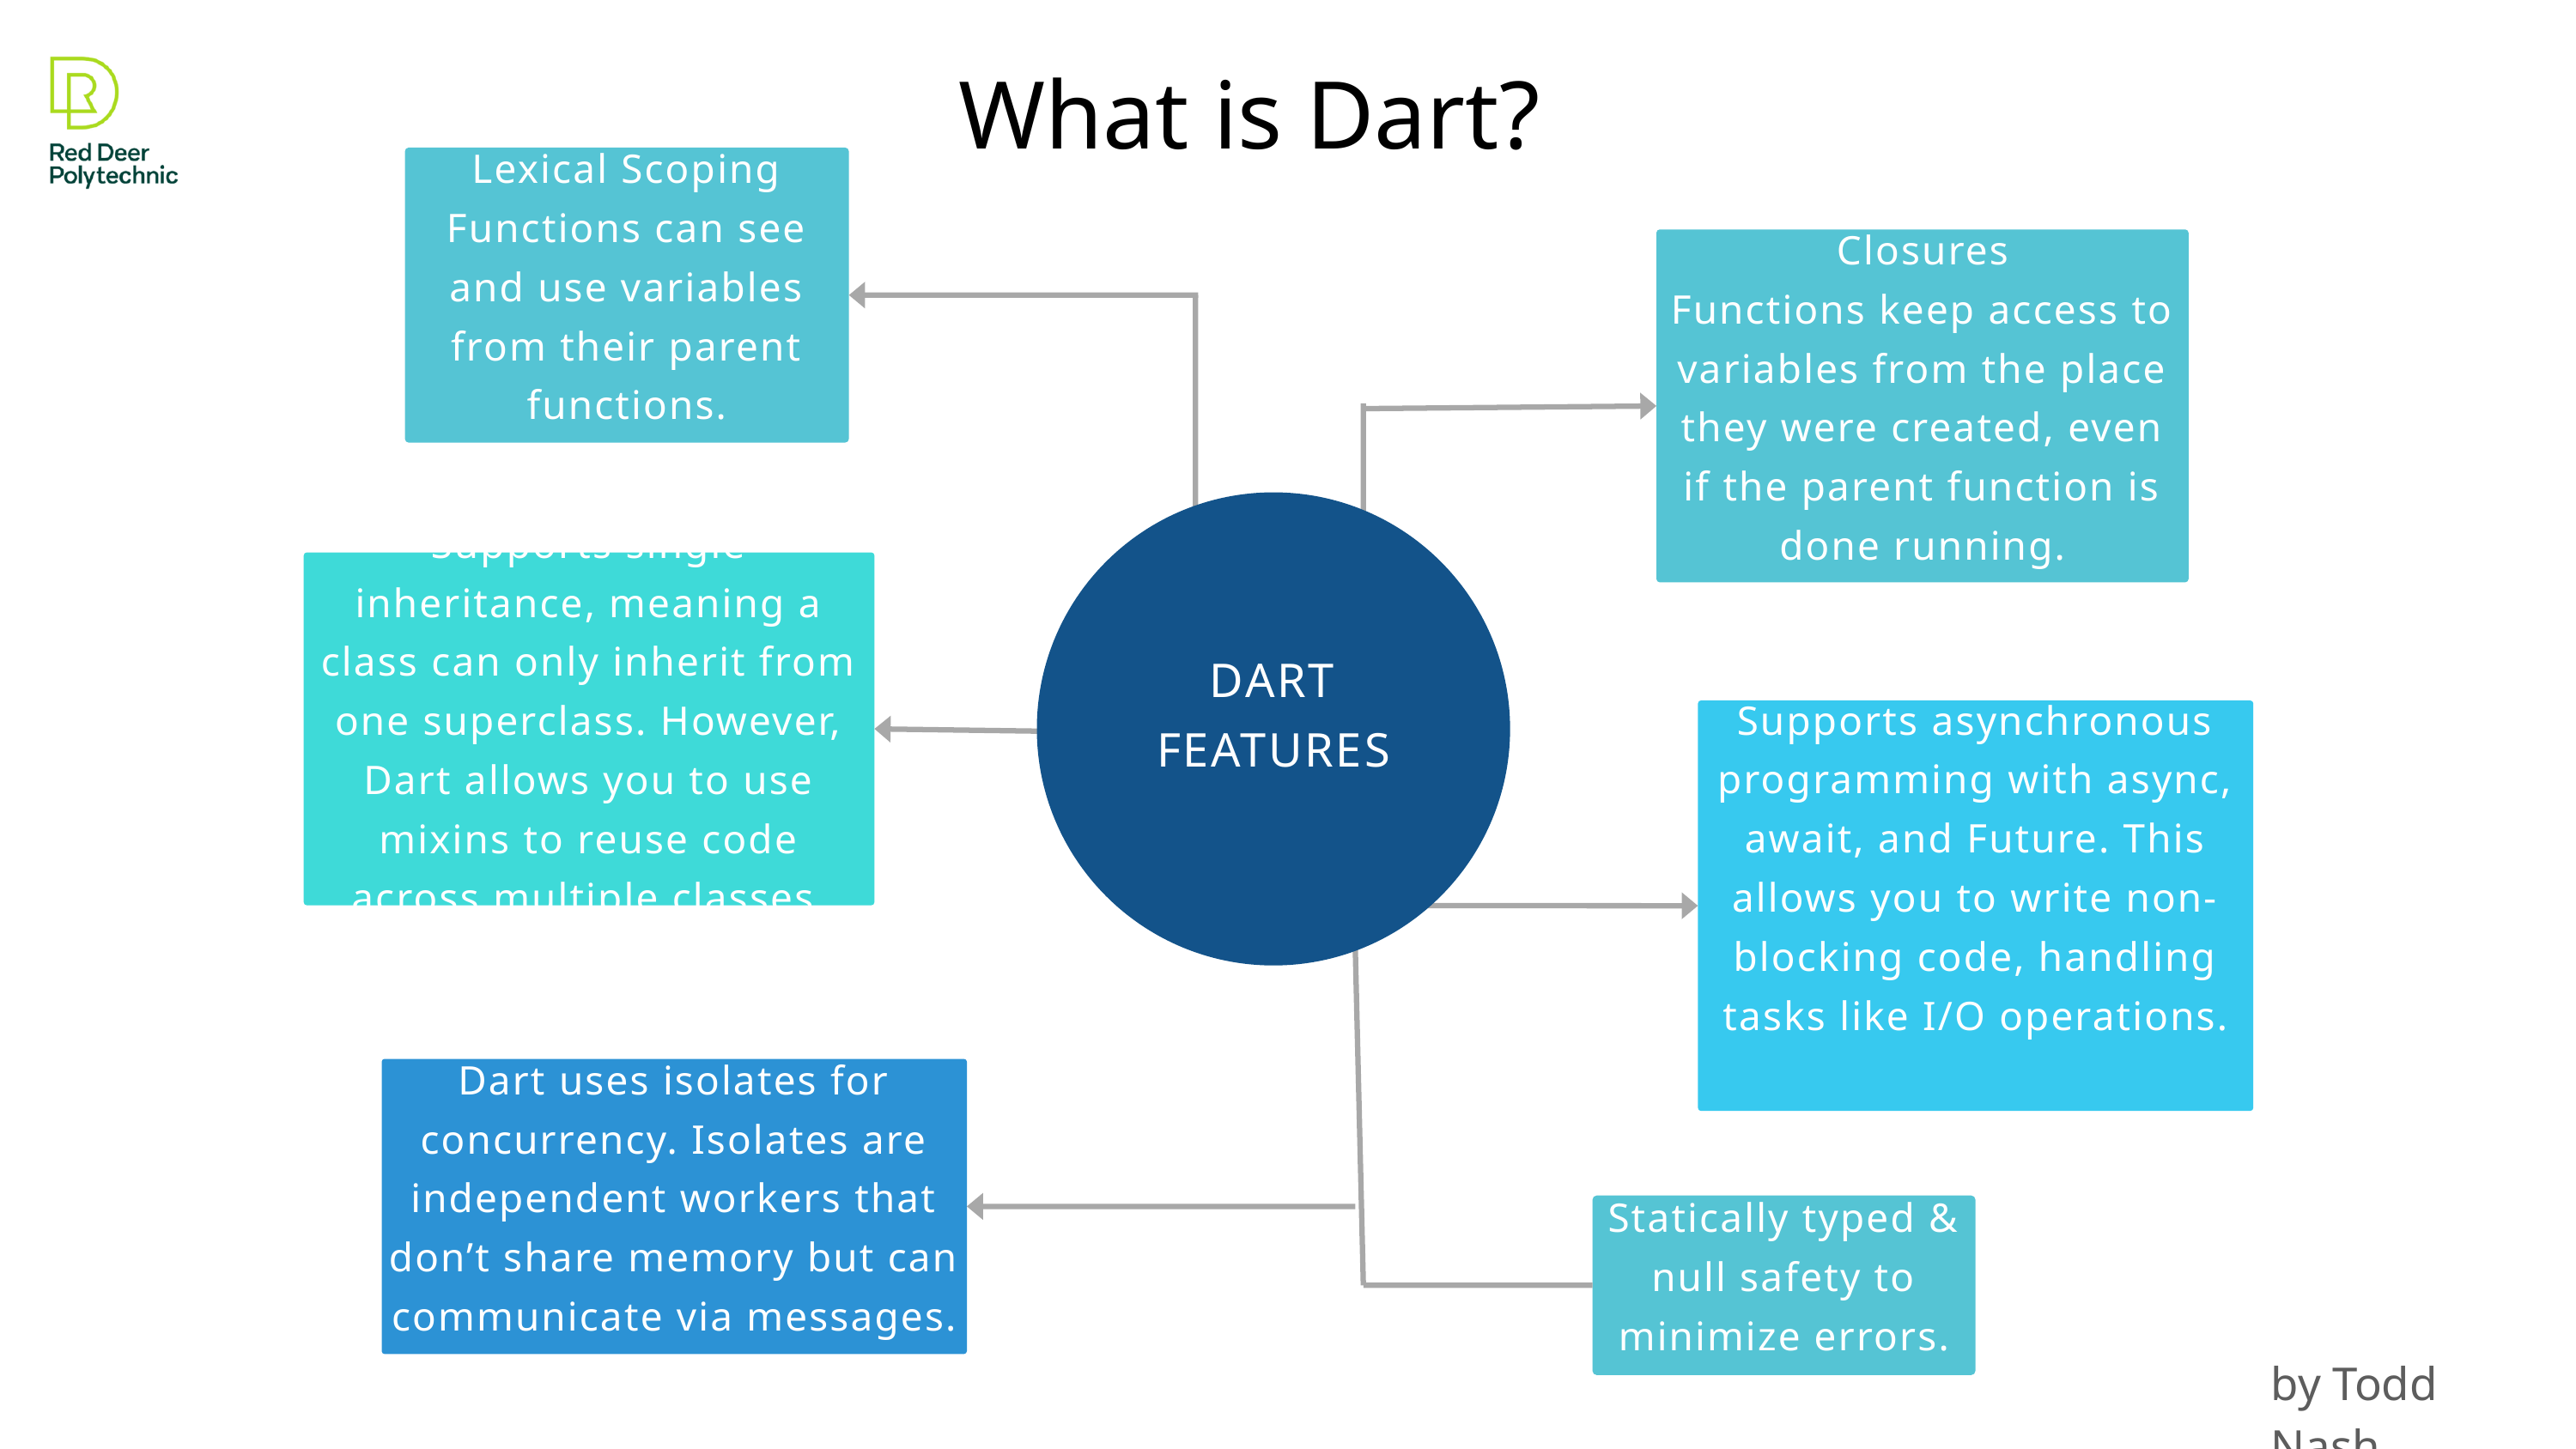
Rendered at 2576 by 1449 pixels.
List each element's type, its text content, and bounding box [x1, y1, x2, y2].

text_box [381, 1058, 968, 1355]
text_box [853, 286, 1195, 305]
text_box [303, 552, 875, 906]
text_box [972, 1197, 1356, 1216]
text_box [1036, 492, 1510, 966]
text_box [1364, 397, 1651, 415]
text_box [879, 719, 1032, 738]
text_box [16, 25, 211, 220]
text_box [1698, 700, 2254, 1112]
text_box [1592, 1195, 1976, 1376]
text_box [1656, 229, 2189, 583]
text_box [404, 147, 849, 443]
text_box [1514, 896, 1693, 915]
text_box What is Dart? [958, 36, 2576, 167]
text_box by Todd Nash [2270, 1345, 2552, 1449]
